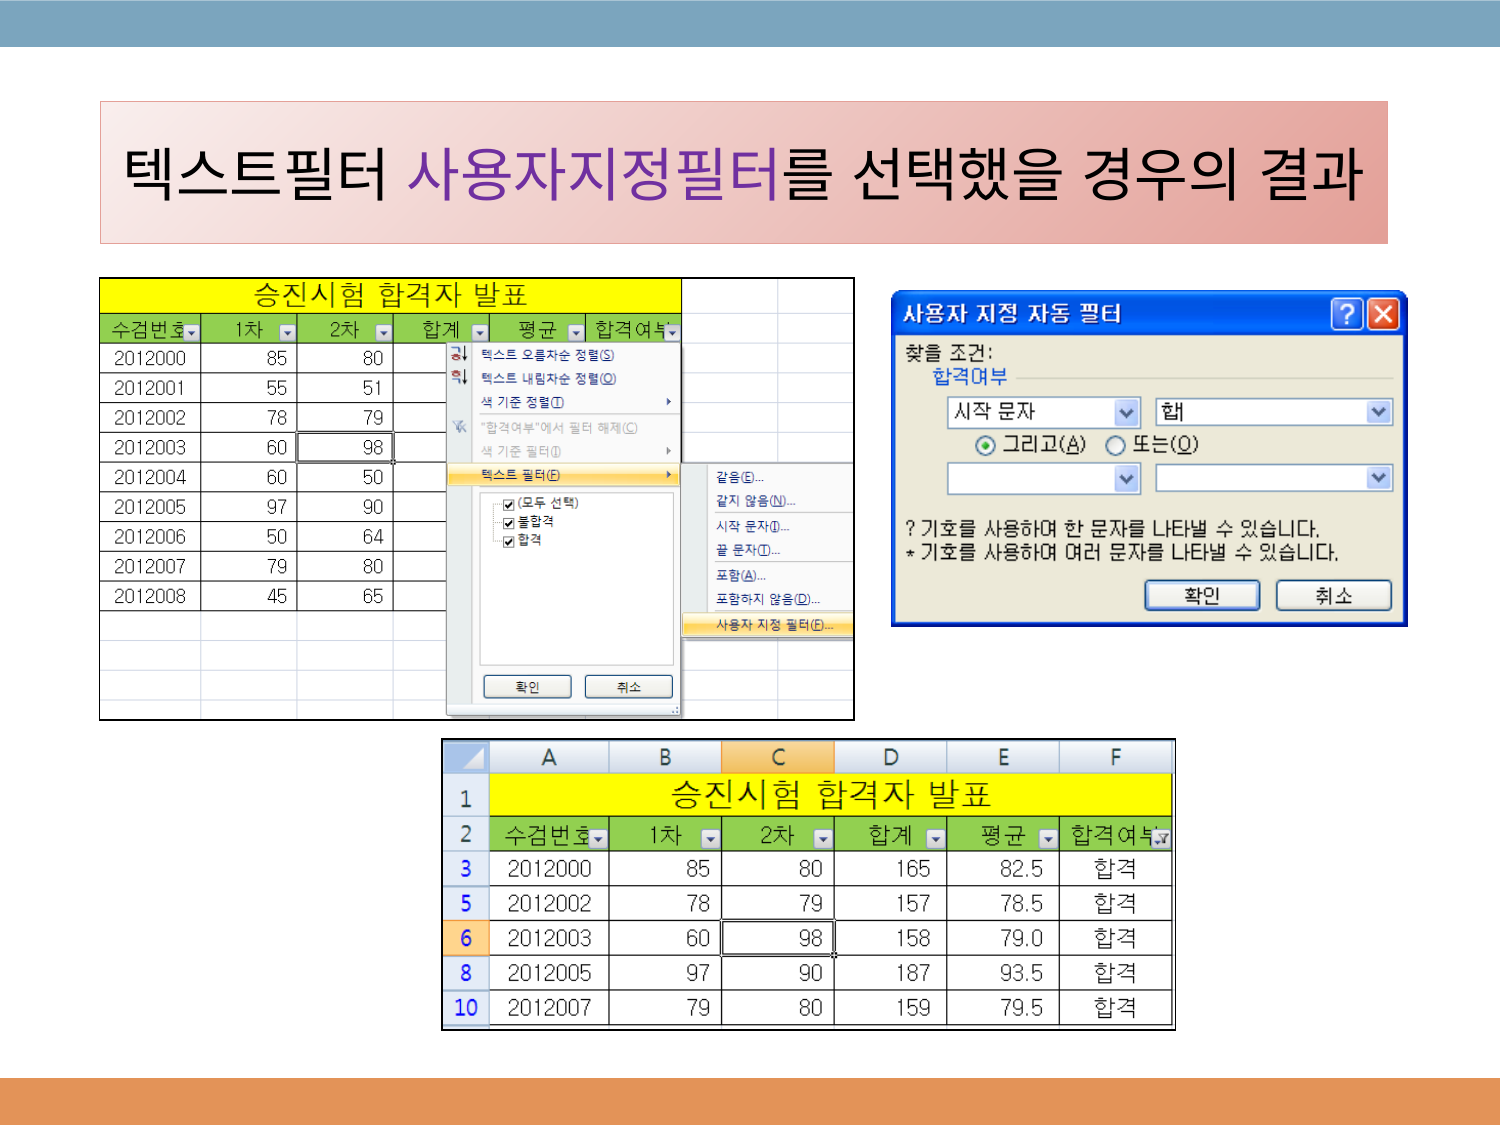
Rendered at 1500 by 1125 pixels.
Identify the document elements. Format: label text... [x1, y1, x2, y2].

text_box 텍스트필터 사용자지정필터를 선택했을 경우의 결과 [100, 101, 1388, 244]
picture [891, 290, 1408, 627]
picture [100, 278, 854, 720]
picture [442, 739, 1175, 1030]
